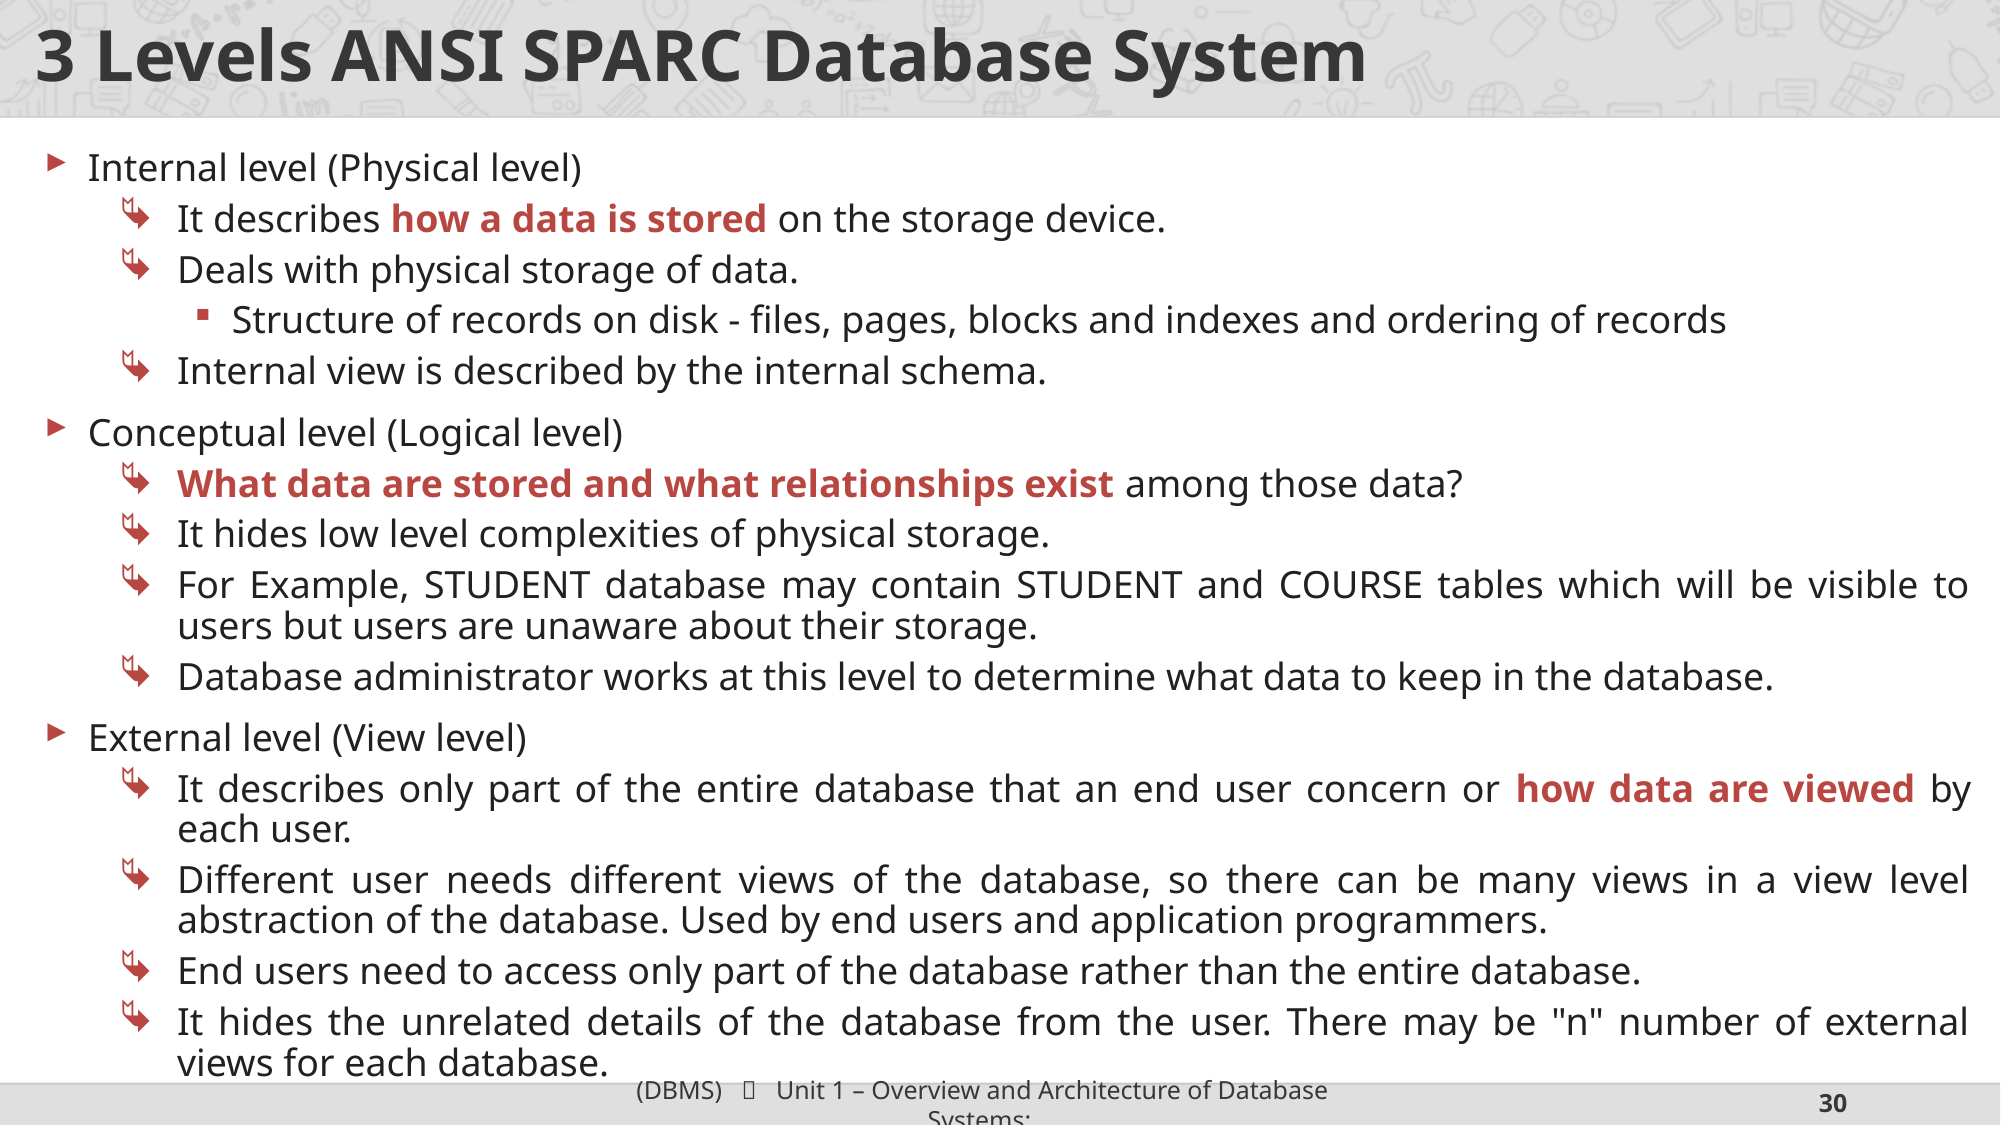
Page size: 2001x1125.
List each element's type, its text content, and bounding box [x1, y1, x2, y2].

list Internal level (Physical level) It describes how a data is stored on the storage device. Deals with physical storage of data. Structure of records on disk - files, pages, blocks and indexes and ordering of records Internal view is described by the internal schema. Conceptual level (Logical level) What data are stored and what relationships exist among those data? It hides low level complexities of physical storage. For Example, STUDENT database may contain STUDENT and COURSE tables which will be visible to users but users are unaware about their storage. Database administrator works at this level to determine what data to keep in the database. External level (View level) It describes only part of the entire database that an end user concern or how data are viewed by each user. Different user needs different views of the database, so there can be many views in a view level abstraction of the database. Used by end users and application programmers. End users need to access only part of the database rather than the entire database. It hides the unrelated details of the database from the user. There may be "n" number of external views for each database. [29, 141, 1987, 1059]
title 3 Levels ANSI SPARC Database System [0, 0, 2000, 117]
